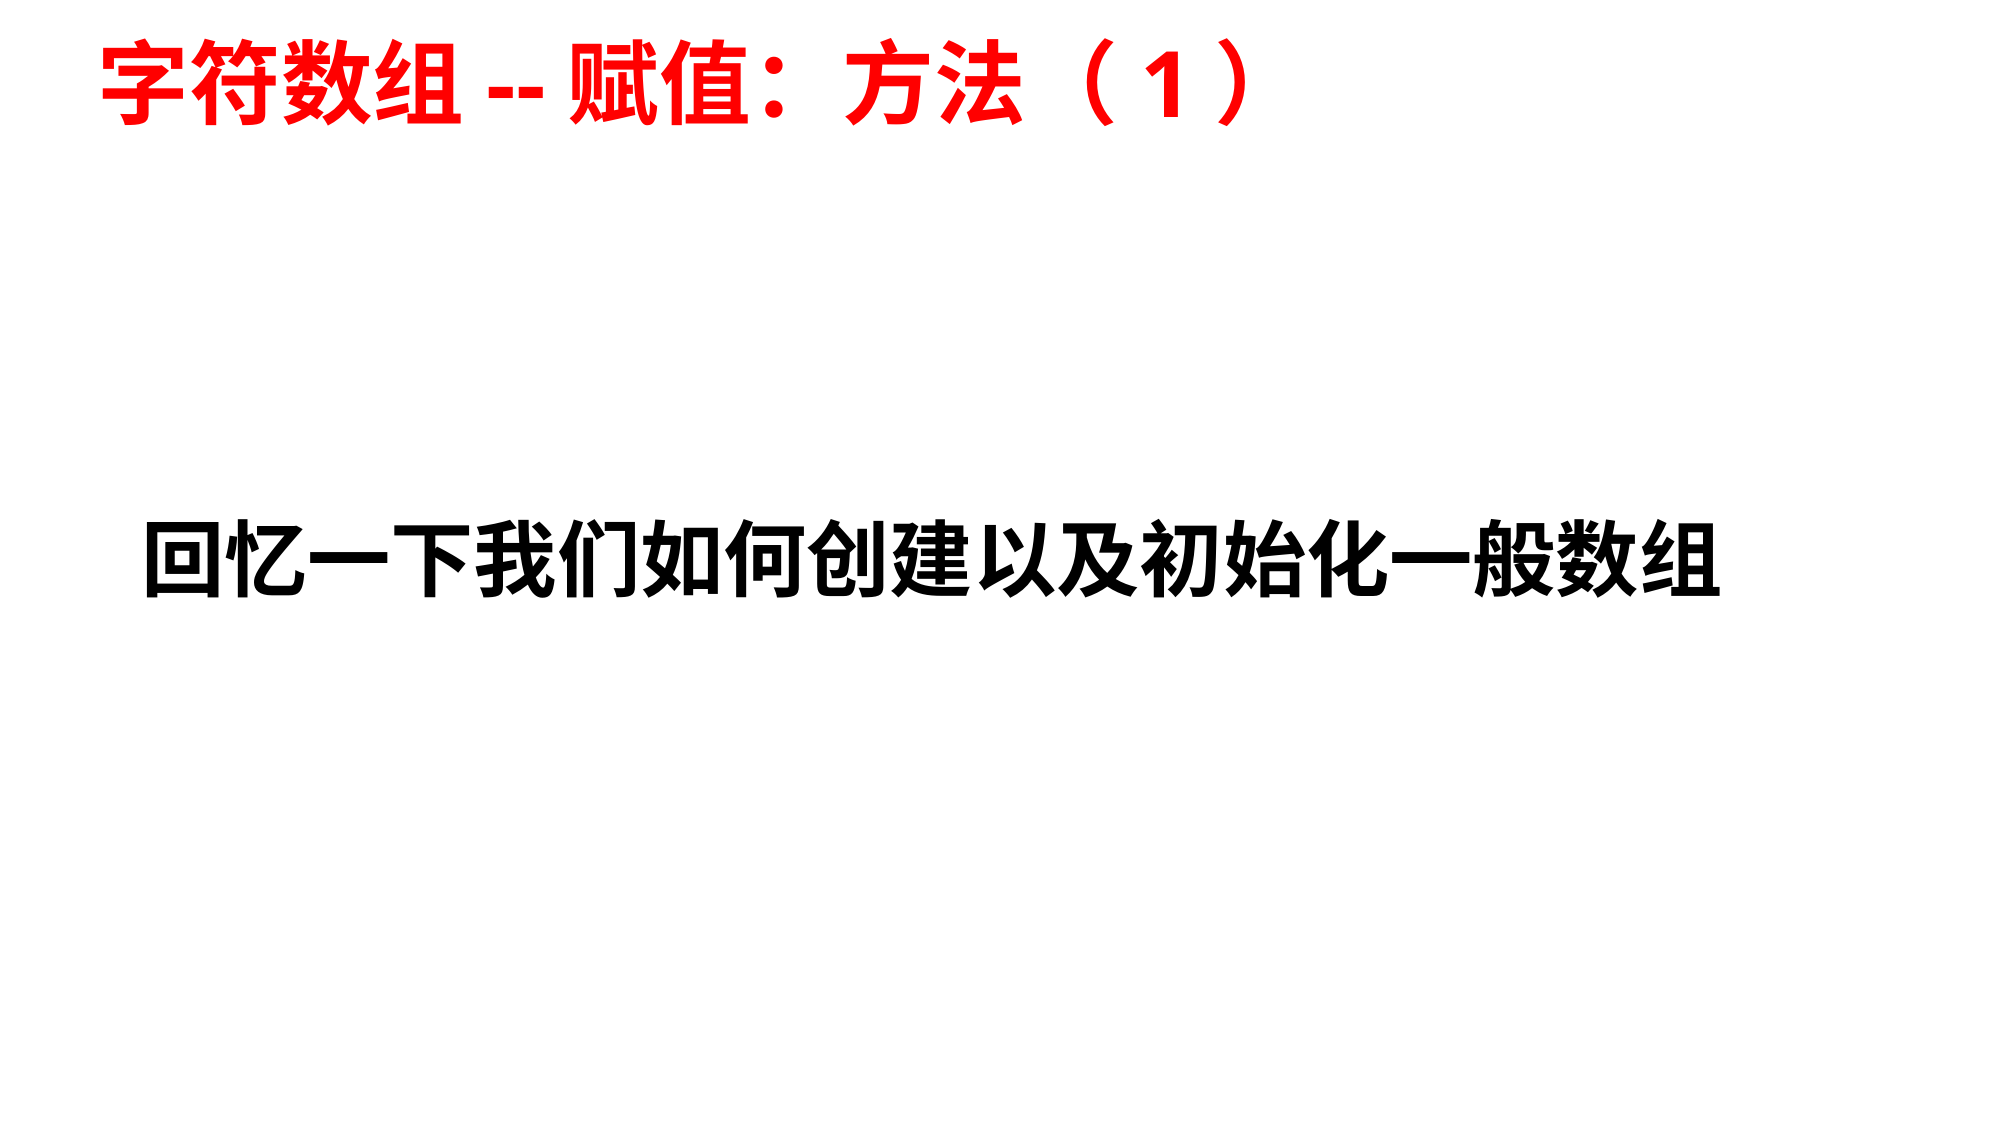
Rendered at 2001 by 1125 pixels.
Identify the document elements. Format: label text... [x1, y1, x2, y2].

text_box 字符数组--赋值：方法（1） [83, 18, 1390, 117]
text_box [20, 117, 1938, 1111]
